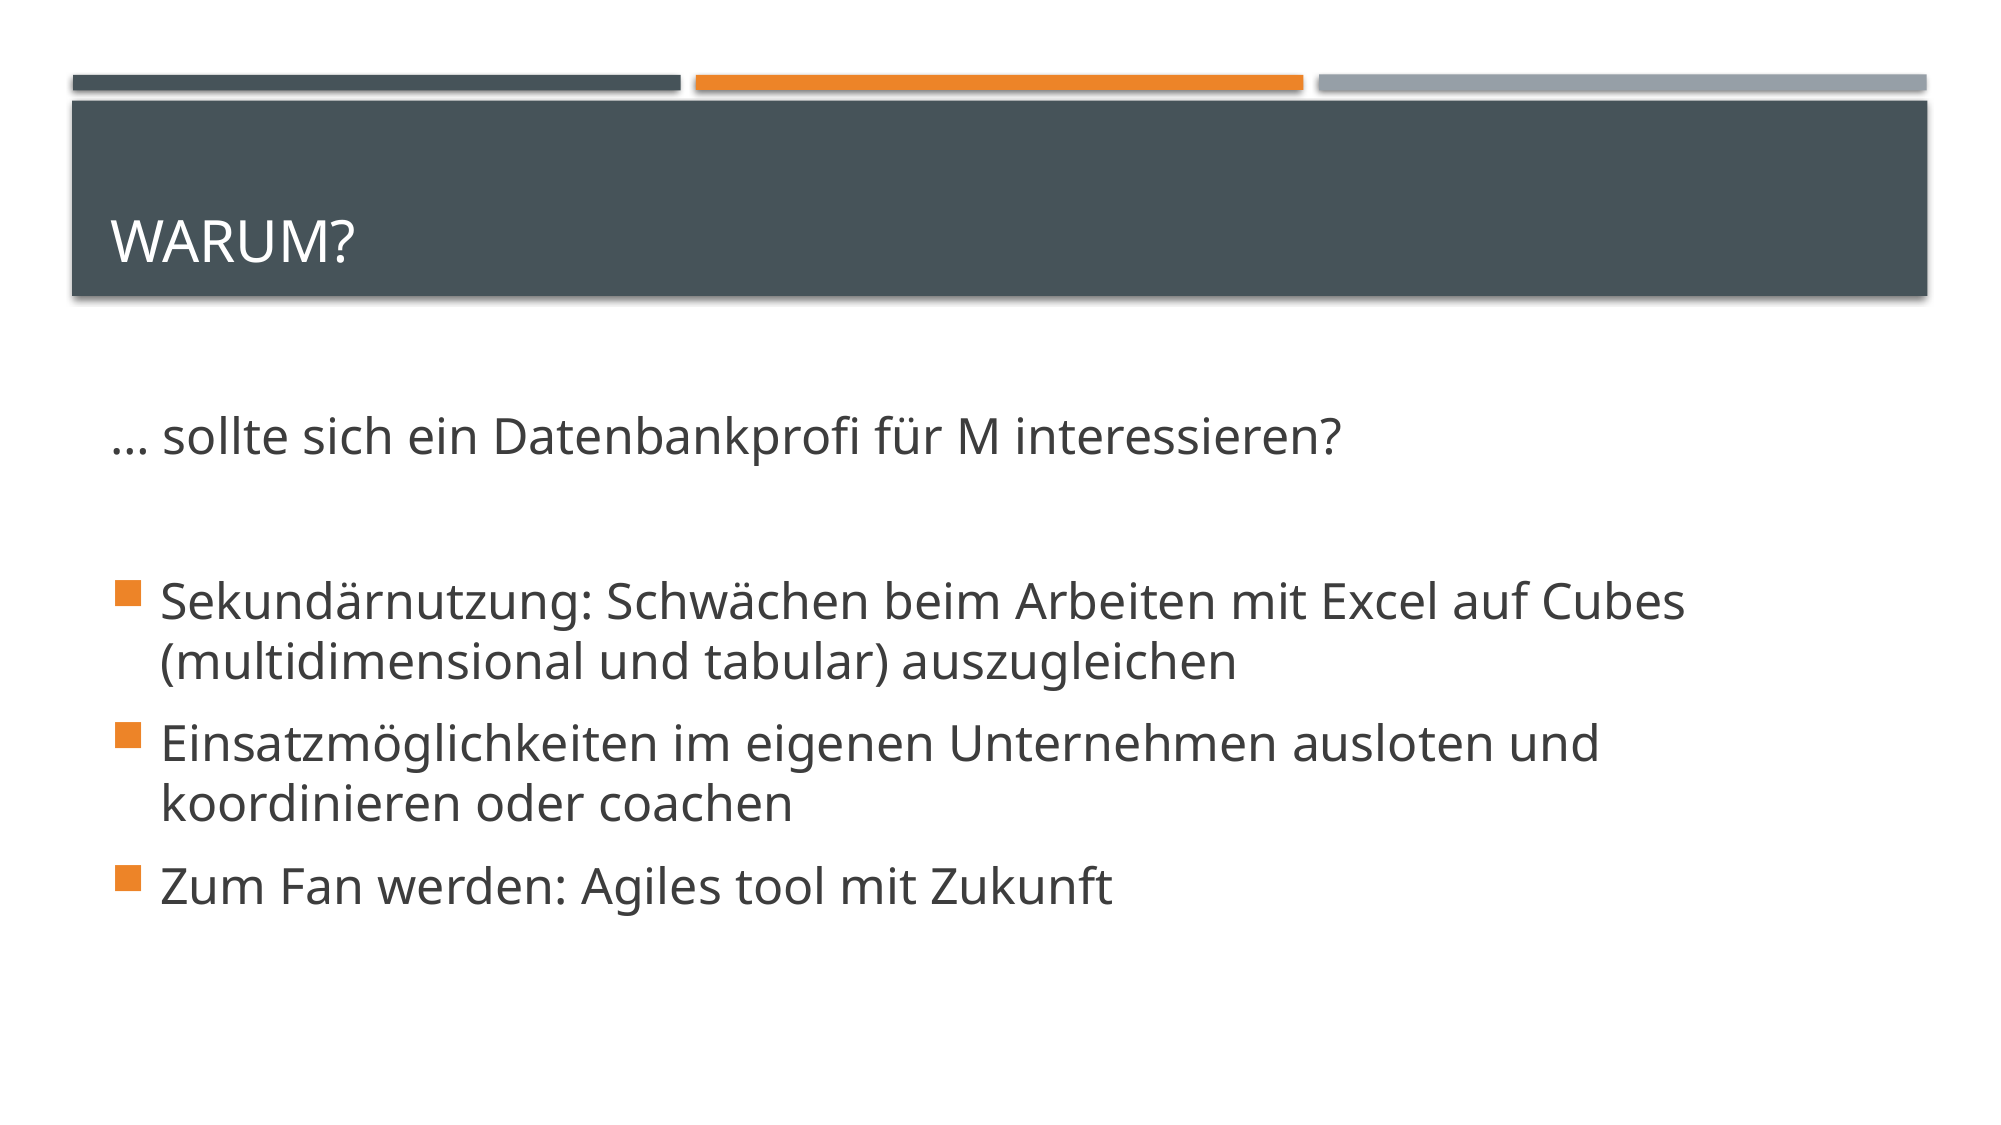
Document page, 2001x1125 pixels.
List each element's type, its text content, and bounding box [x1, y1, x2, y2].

list … sollte sich ein Datenbankprofi für M interessieren? Sekundärnutzung: Schwächen beim Arbeiten mit Excel auf Cubes (multidimensional und tabular) auszugleichen Einsatzmöglichkeiten im eigenen Unternehmen ausloten und koordinieren oder coachen Zum Fan werden: Agiles tool mit Zukunft [95, 357, 1905, 962]
title Warum? [95, 115, 1905, 282]
